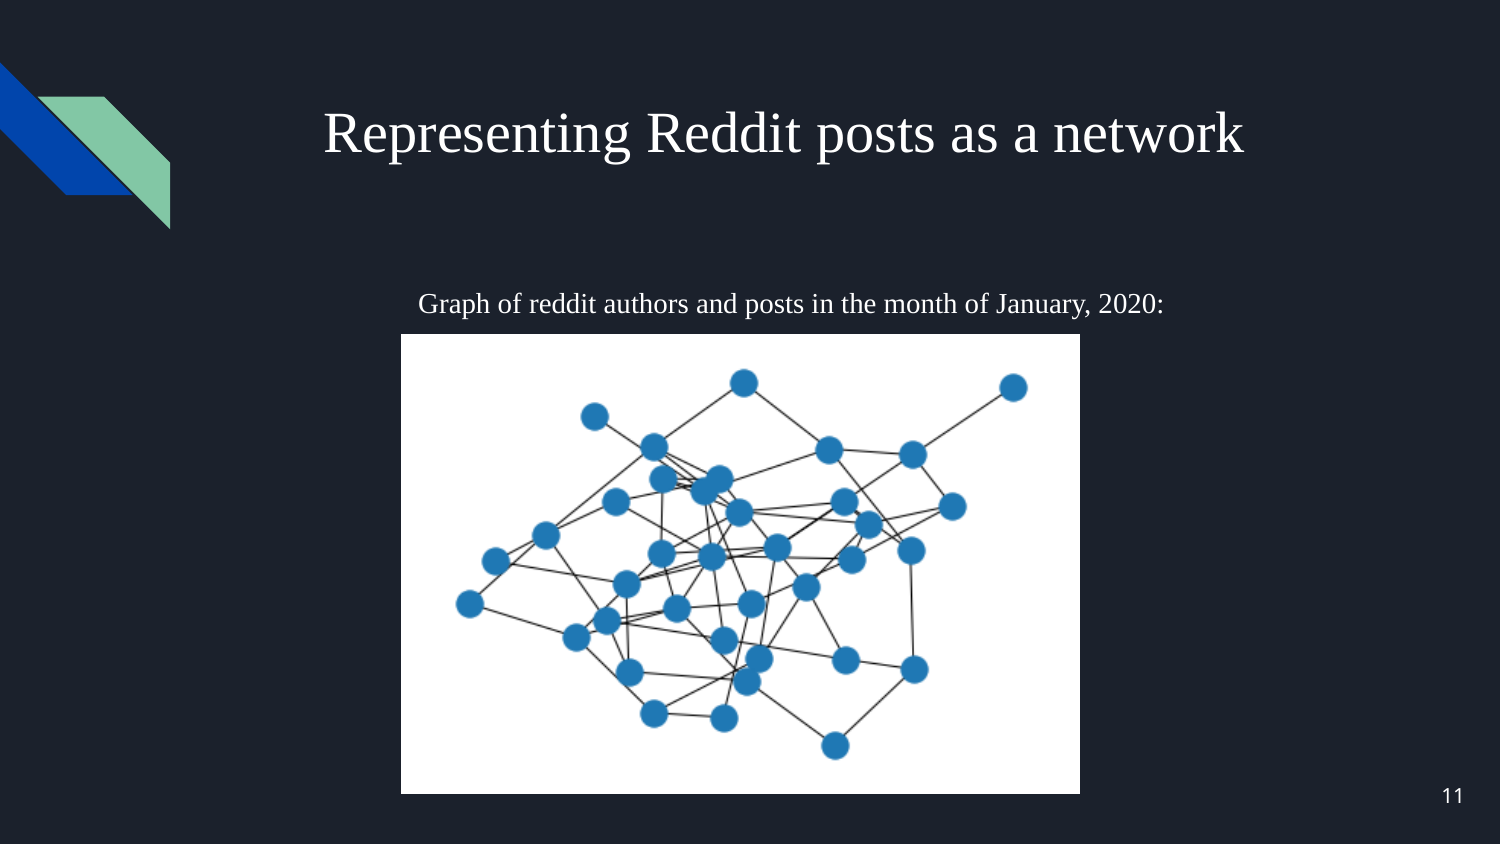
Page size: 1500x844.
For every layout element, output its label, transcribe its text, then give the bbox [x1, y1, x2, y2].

picture [401, 334, 1080, 794]
title Representing Reddit posts as a network [214, 79, 1370, 230]
list Graph of reddit authors and posts in the month of January, 2020: [171, 264, 1413, 335]
slide_number ‹#› [1389, 764, 1480, 830]
